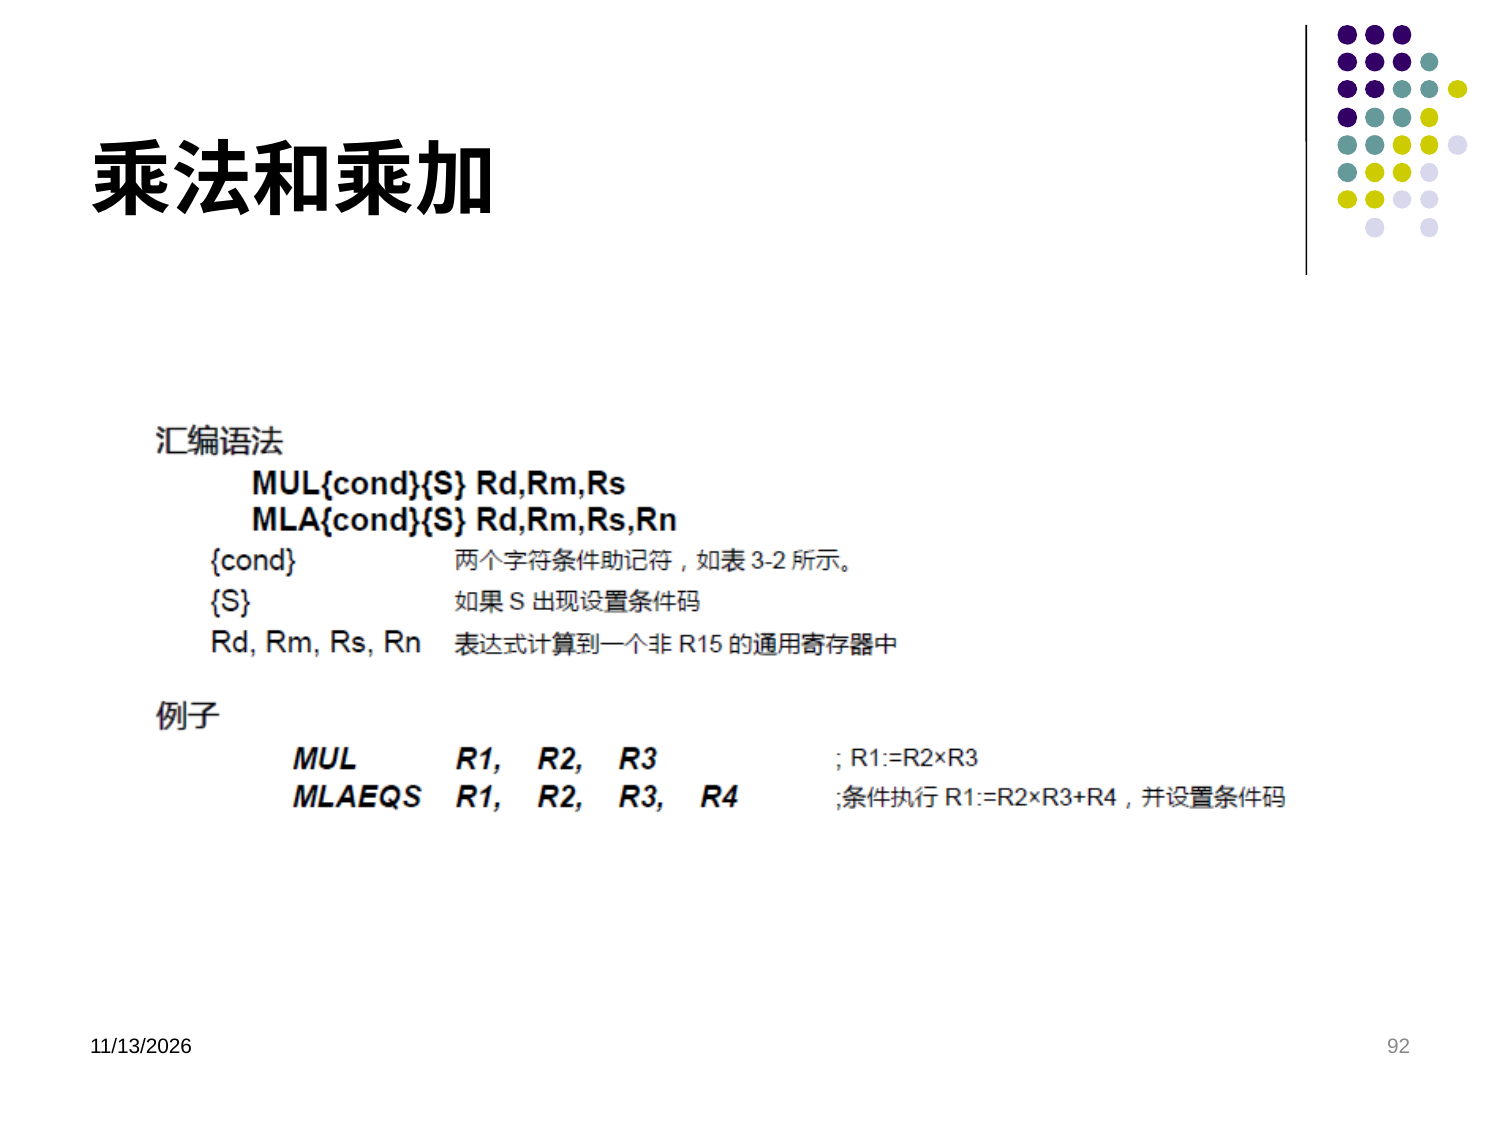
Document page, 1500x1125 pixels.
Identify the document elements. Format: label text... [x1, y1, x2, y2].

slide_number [74, 1024, 426, 1101]
title 乘法和乘加 [75, 20, 1313, 233]
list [100, 402, 1372, 840]
slide_number 92 [1074, 1024, 1426, 1101]
